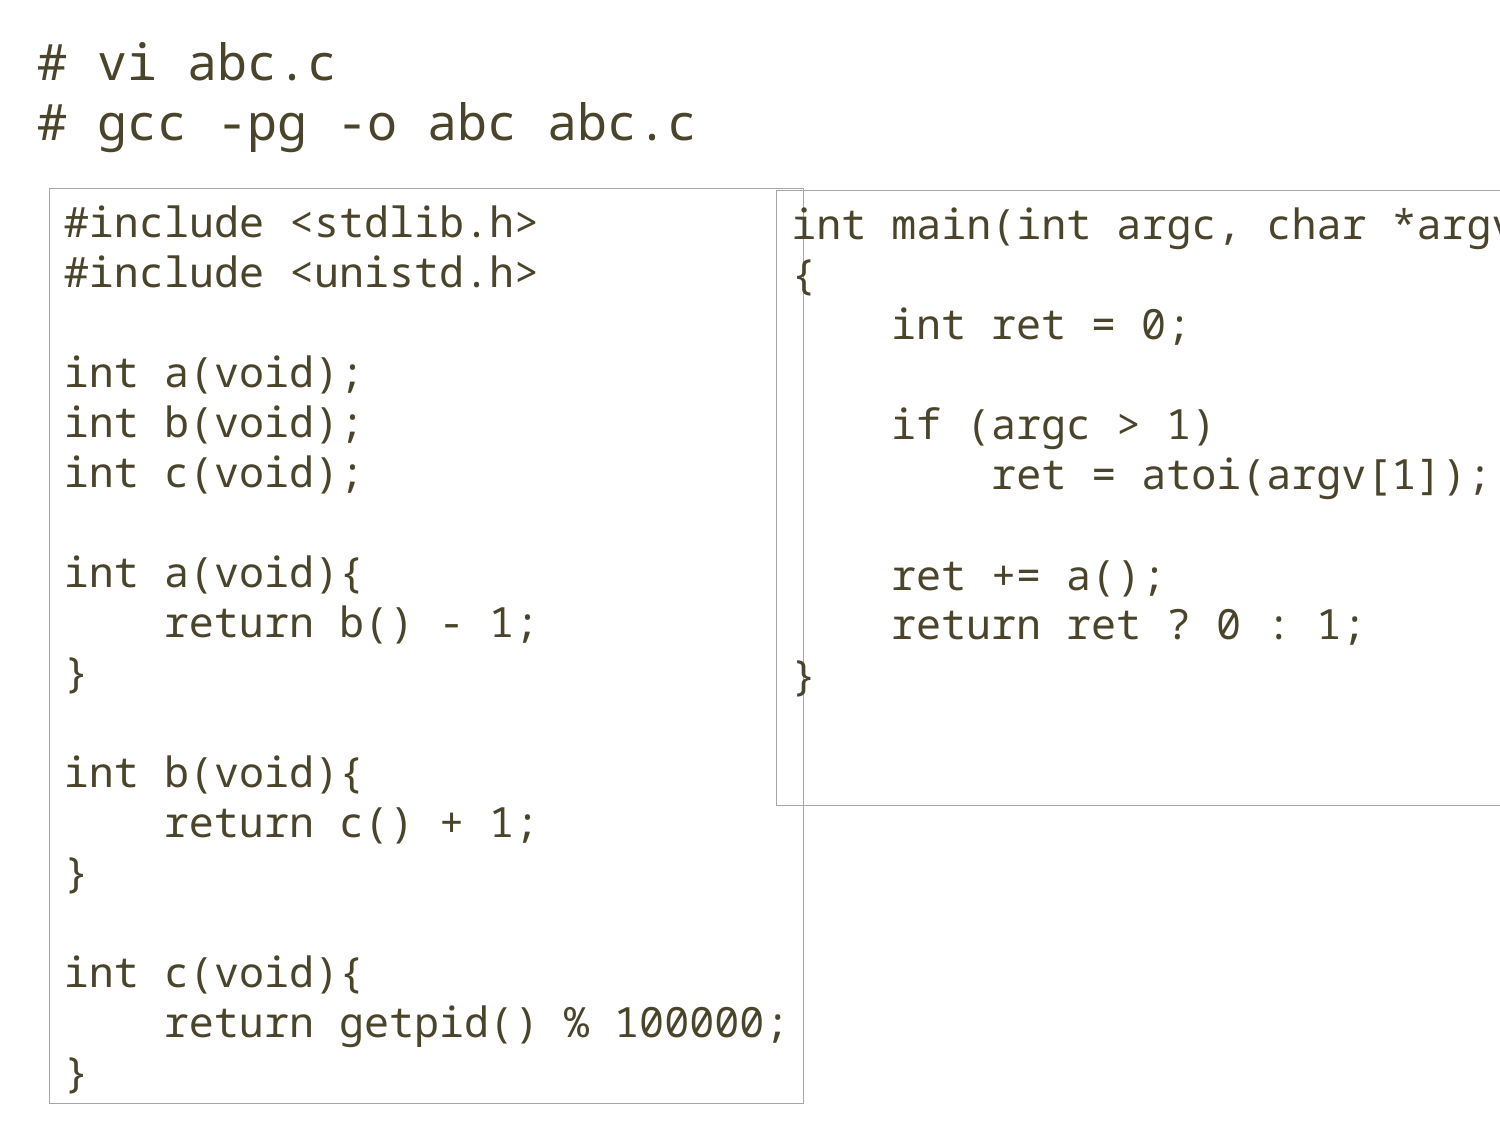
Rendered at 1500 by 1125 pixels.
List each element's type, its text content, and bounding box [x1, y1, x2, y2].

text_box #include <stdlib.h> #include <unistd.h> int a(void); int b(void); int c(void); int a(void){ return b() - 1; } int b(void){ return c() + 1; } int c(void){ return getpid() % 100000; } [49, 188, 804, 1104]
text_box int main(int argc, char *argv[]) { int ret = 0; if (argc > 1) ret = atoi(argv[1]); ret += a(); return ret ? 0 : 1; } [776, 190, 1500, 806]
text_box # vi abc.c # gcc -pg -o abc abc.c [23, 22, 743, 218]
